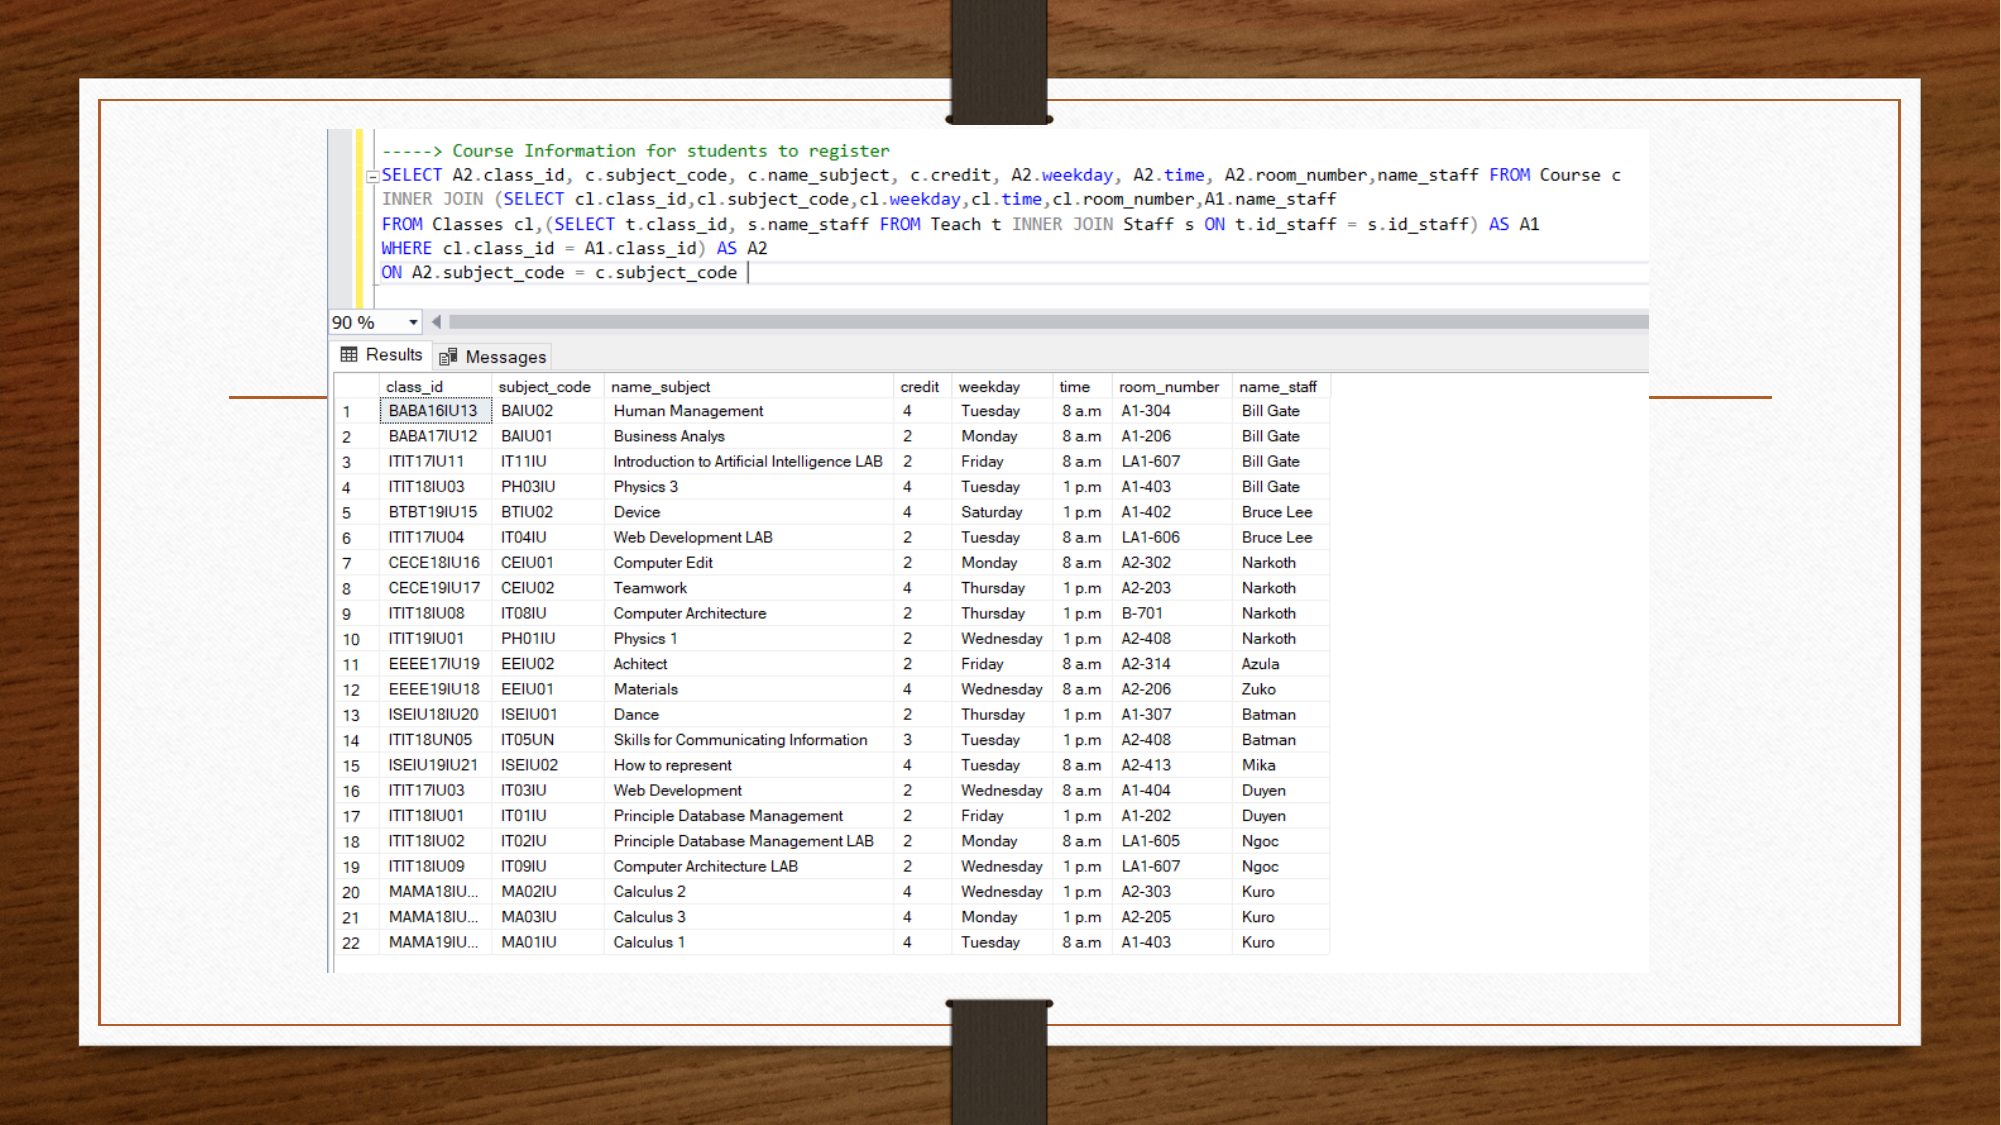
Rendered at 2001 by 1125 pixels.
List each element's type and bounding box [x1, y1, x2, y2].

picture [0, 0, 948, 1125]
list [327, 129, 1649, 973]
picture [101, 0, 2001, 1125]
